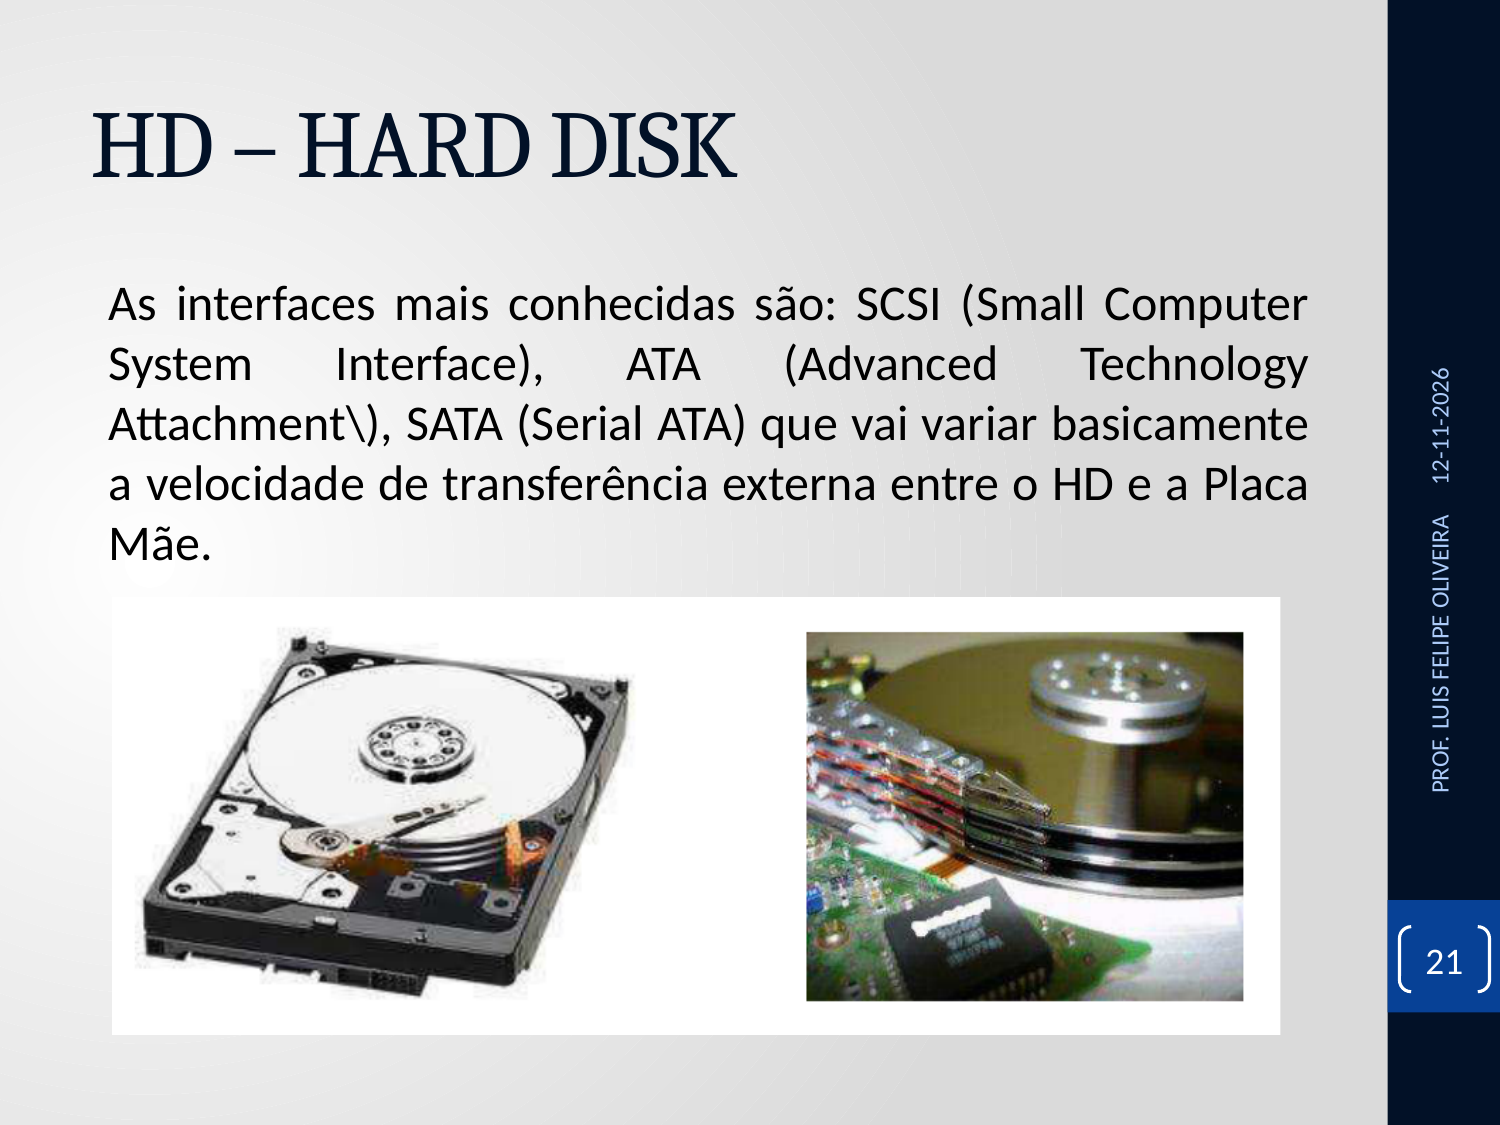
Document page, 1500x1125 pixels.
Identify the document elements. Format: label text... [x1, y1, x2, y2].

picture [111, 597, 1282, 1036]
list As interfaces mais conhecidas são: SCSI (Small Computer System Interface), ATA (Advanced Technology Attachment\), SATA (Serial ATA) que vai variar basicamente a velocidade de transferência externa entre o HD e a Placa Mãe. [75, 262, 1325, 1050]
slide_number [1408, 100, 1469, 500]
slide_number 21 [1397, 925, 1492, 994]
footer PROF. LUIS FELIPE OLIVEIRA [1408, 500, 1469, 889]
title HD – HARD DISK [75, 45, 1325, 233]
